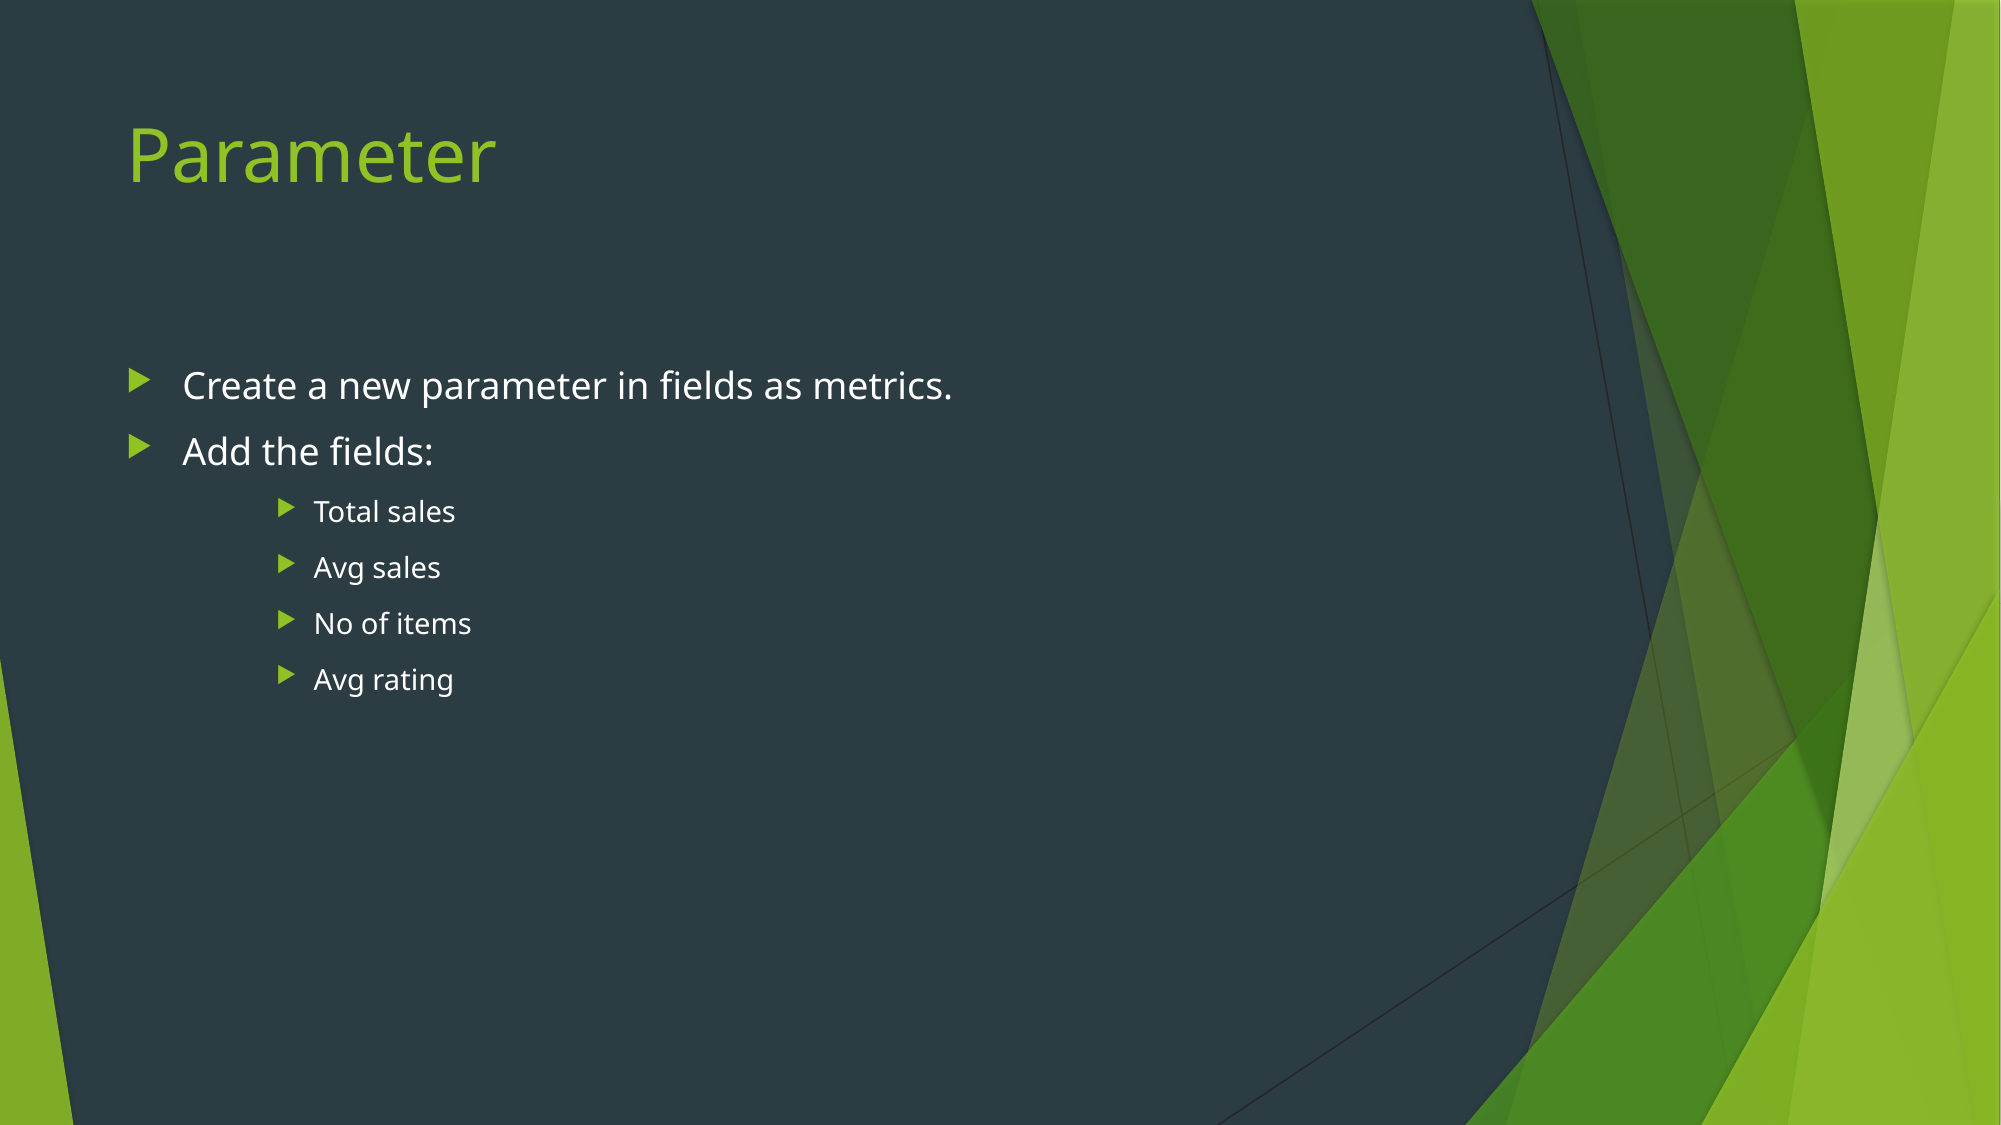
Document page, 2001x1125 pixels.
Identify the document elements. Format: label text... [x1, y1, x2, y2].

title Parameter [111, 99, 1522, 317]
list Create a new parameter in fields as metrics. Add the fields: Total sales Avg sales No of items Avg rating [111, 354, 1522, 992]
